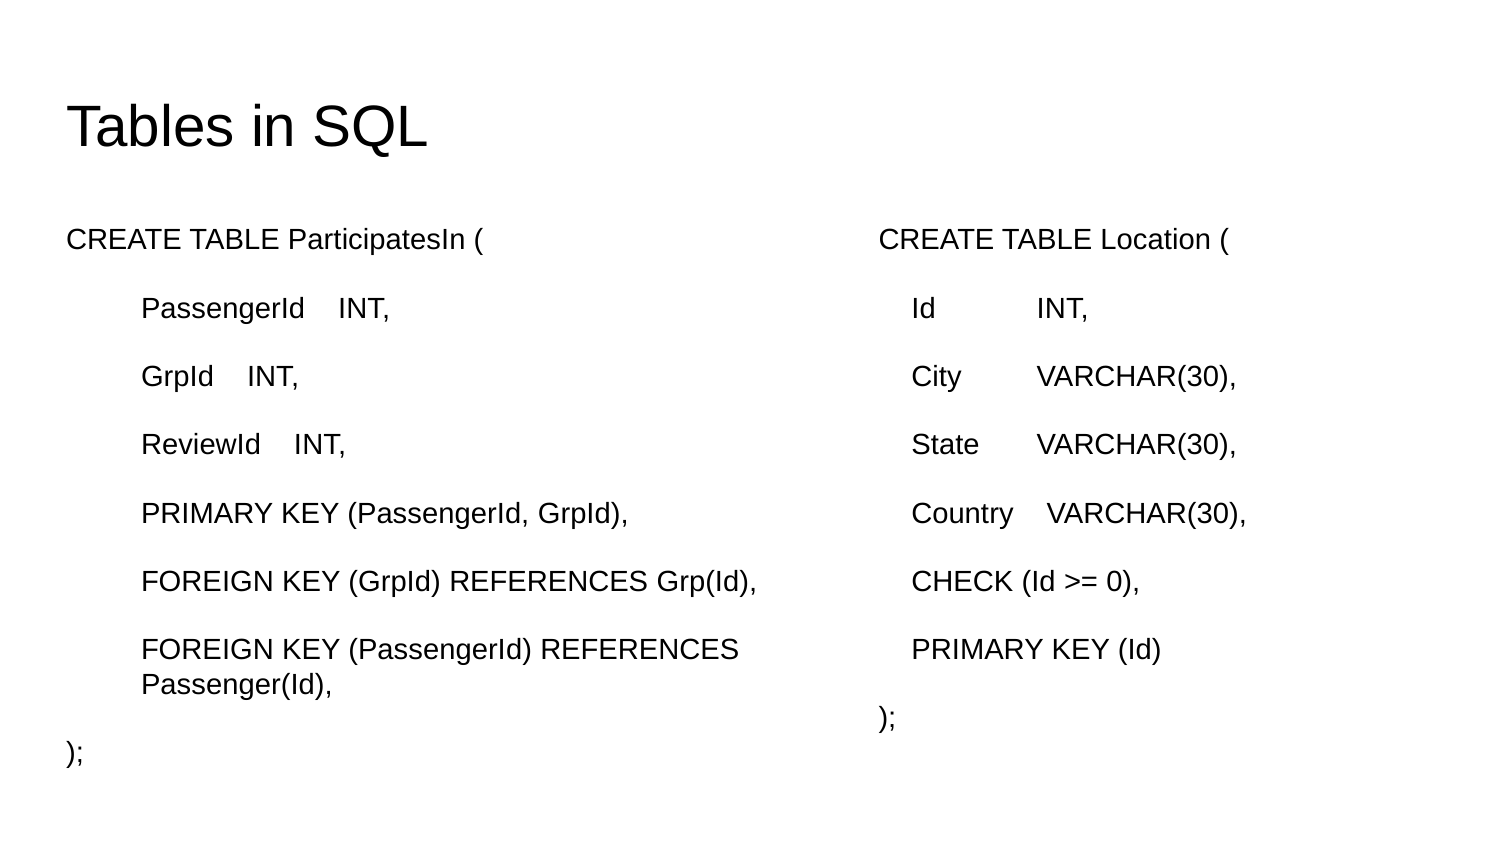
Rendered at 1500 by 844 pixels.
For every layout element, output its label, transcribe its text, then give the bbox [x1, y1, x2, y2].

list CREATE TABLE ParticipatesIn ( PassengerId INT, GrpId INT, ReviewId INT, PRIMARY KEY (PassengerId, GrpId), FOREIGN KEY (GrpId) REFERENCES Grp(Id), FOREIGN KEY (PassengerId) REFERENCES Passenger(Id), ); [51, 205, 798, 829]
text_box CREATE TABLE Location ( Id INT, City VARCHAR(30), State VARCHAR(30), Country VARCHAR(30), CHECK (Id >= 0), PRIMARY KEY (Id) ); [863, 205, 1487, 785]
title Tables in SQL [51, 72, 1449, 167]
